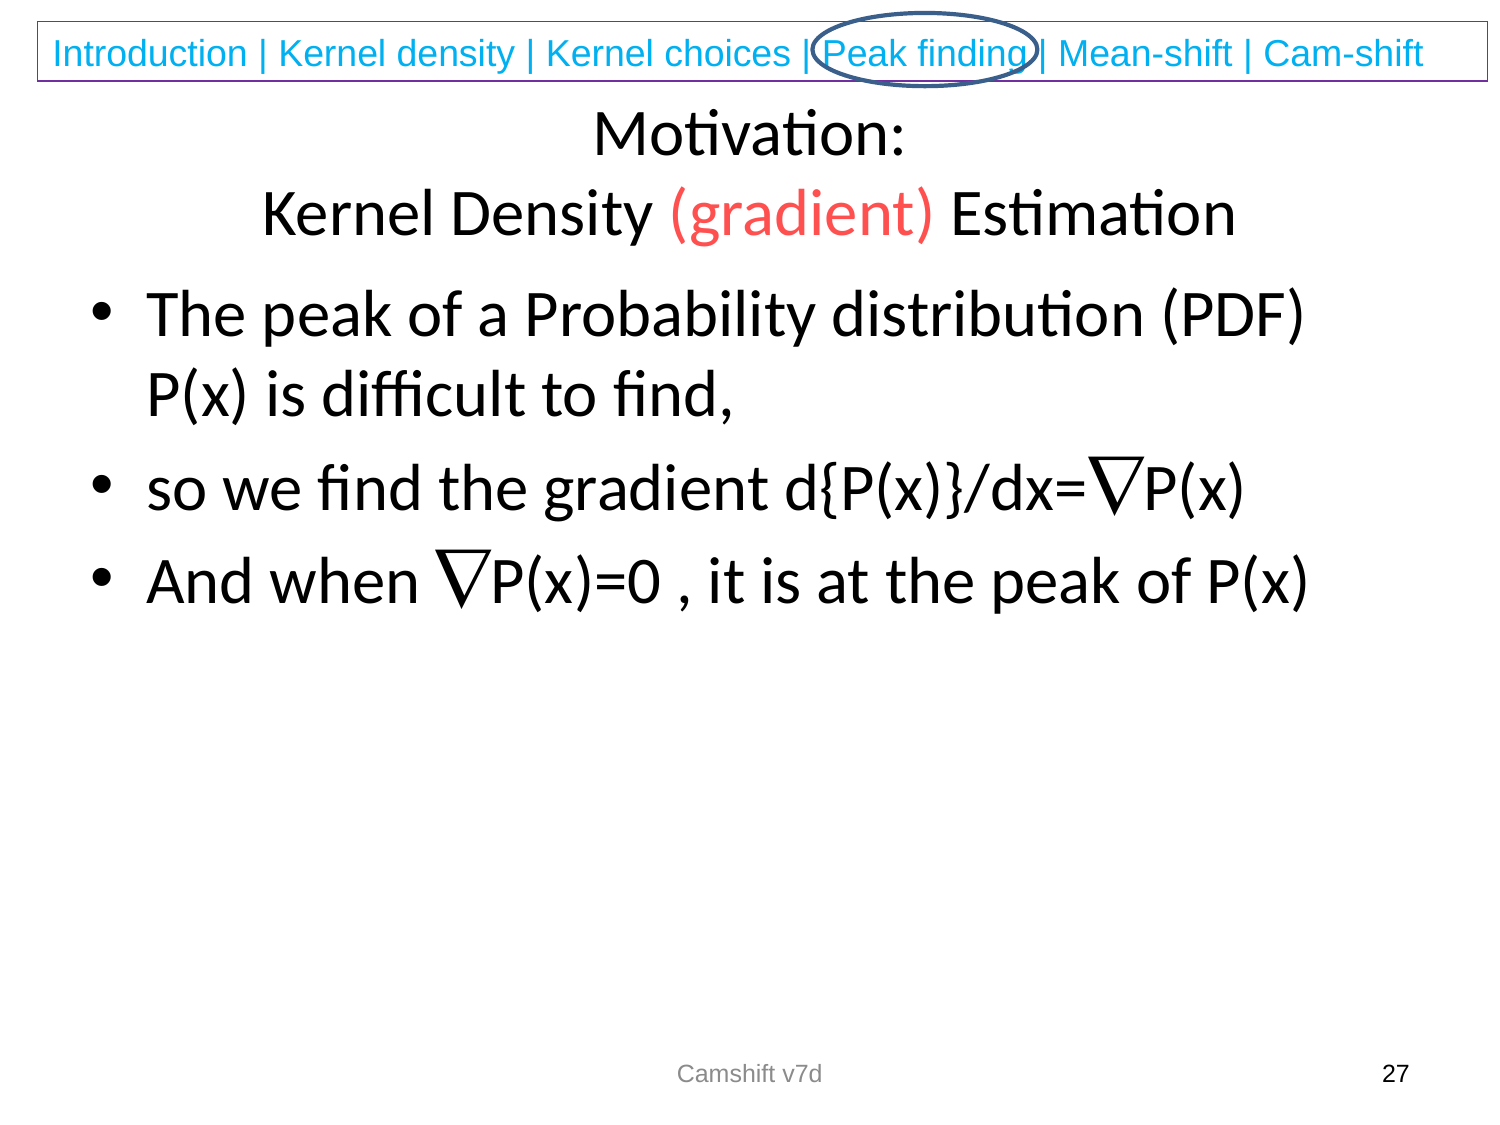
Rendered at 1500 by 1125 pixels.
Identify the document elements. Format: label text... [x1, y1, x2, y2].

footer Camshift v7d [512, 1042, 988, 1103]
text_box [810, 10, 1040, 89]
list The peak of a Probability distribution (PDF) P(x) is difficult to find, so we find the gradient d{P(x)}/dx=P(x) And when P(x)=0 , it is at the peak of P(x) [75, 262, 1425, 1005]
title Motivation: Kernel Density (gradient) Estimation [75, 75, 1425, 262]
slide_number 27 [1074, 1042, 1425, 1103]
